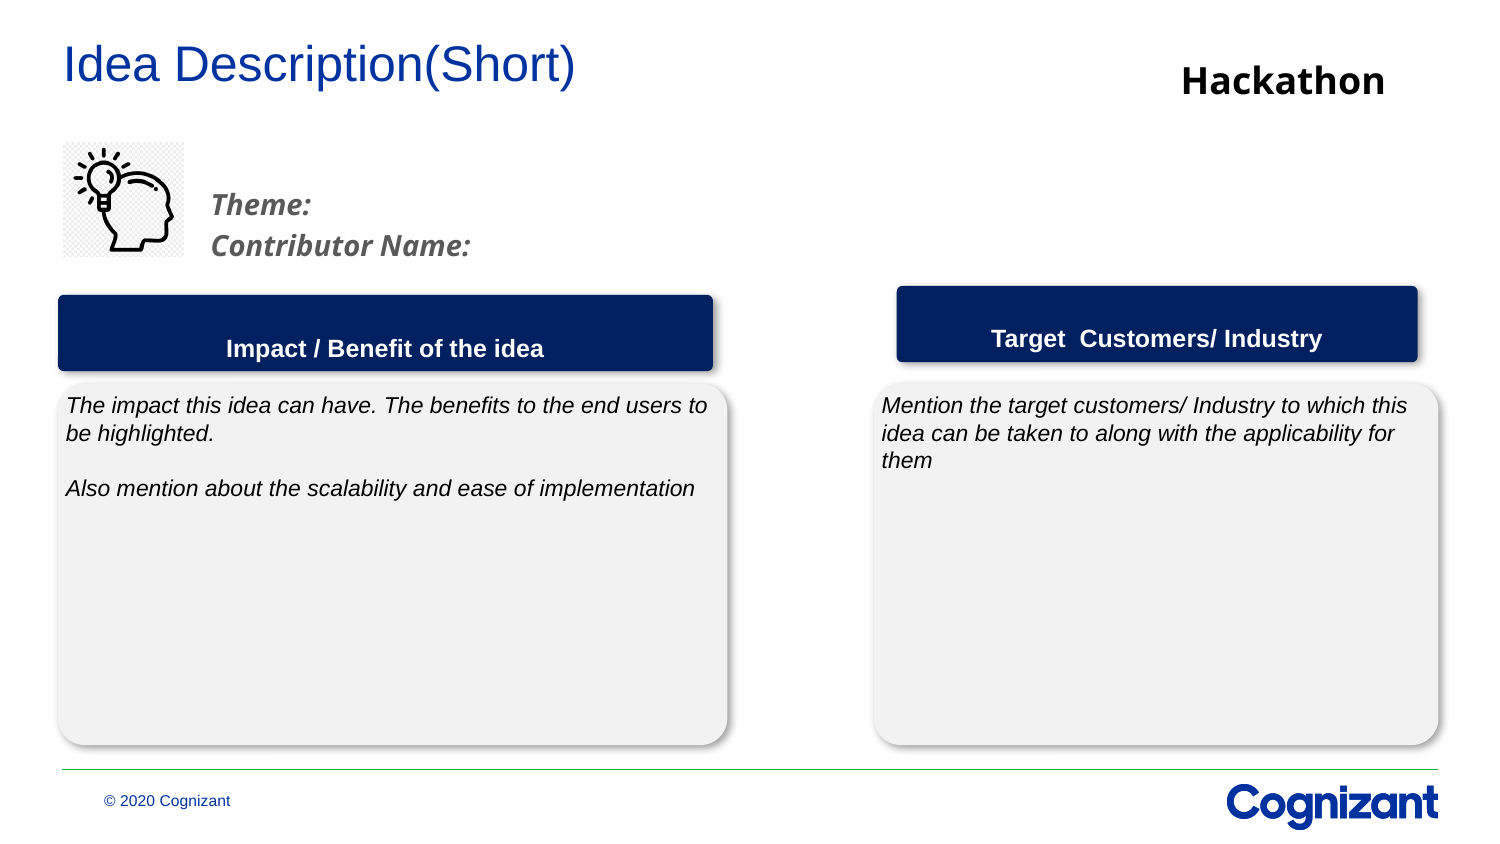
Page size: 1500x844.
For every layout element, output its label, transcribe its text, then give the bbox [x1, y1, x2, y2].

text_box Impact / Benefit of the idea [57, 294, 713, 372]
picture [62, 142, 184, 257]
text_box Theme: Contributor Name: [183, 138, 1468, 270]
text_box Mention the target customers/ Industry to which this idea can be taken to along with the applicability for them [873, 383, 1439, 746]
text_box Hackathon [1099, 56, 1468, 147]
picture [1227, 784, 1438, 830]
title Idea Description(Short) [63, 37, 750, 104]
text_box The impact this idea can have. The benefits to the end users to be highlighted. Also mention about the scalability and ease of implementation [57, 383, 728, 746]
text_box Target Customers/ Industry [896, 285, 1418, 363]
